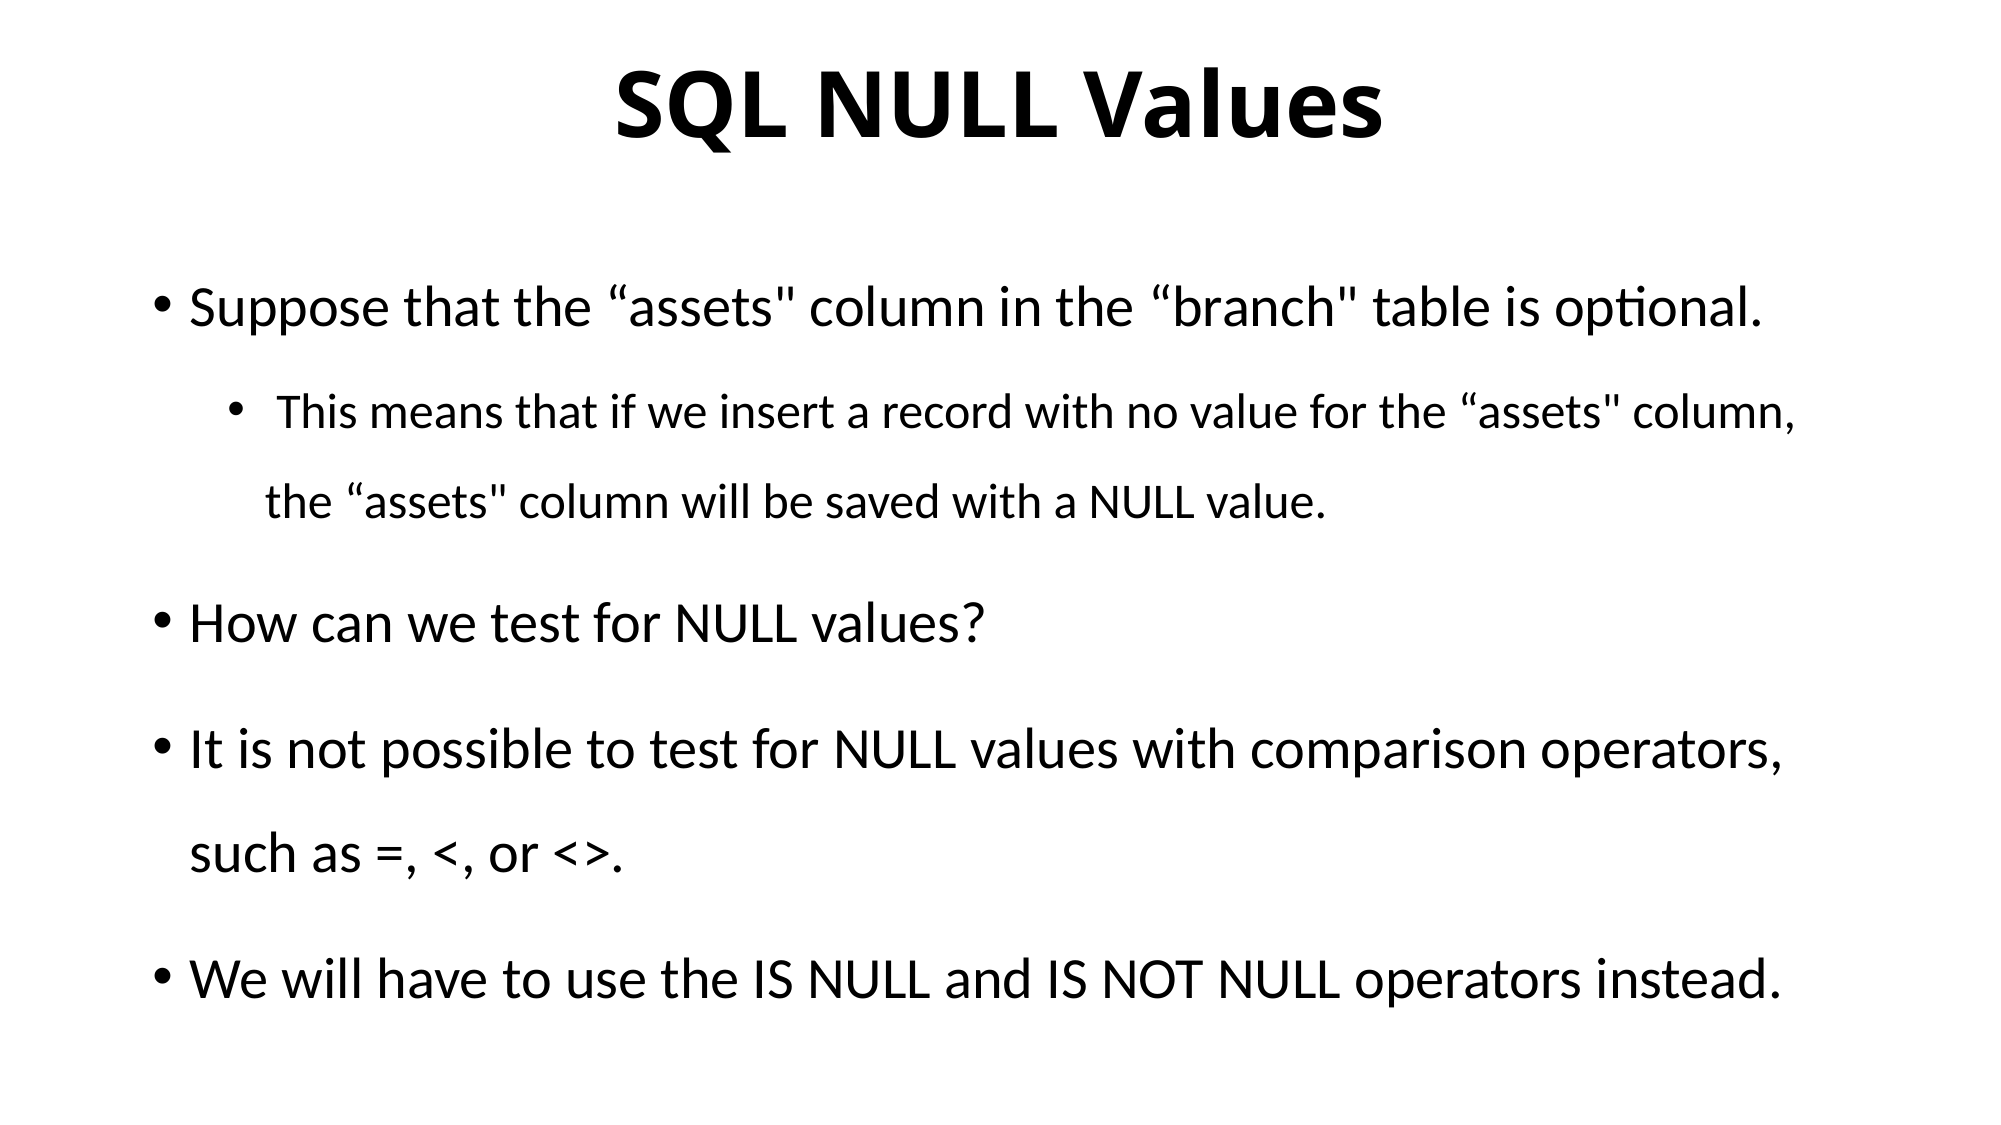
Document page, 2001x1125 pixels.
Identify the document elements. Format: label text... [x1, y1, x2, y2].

title SQL NULL Values [0, 20, 2000, 195]
list Suppose that the “assets" column in the “branch" table is optional. This means that if we insert a record with no value for the “assets" column, the “assets" column will be saved with a NULL value. How can we test for NULL values? It is not possible to test for NULL values with comparison operators, such as =, <, or <>. We will have to use the IS NULL and IS NOT NULL operators instead. [137, 225, 1863, 1105]
